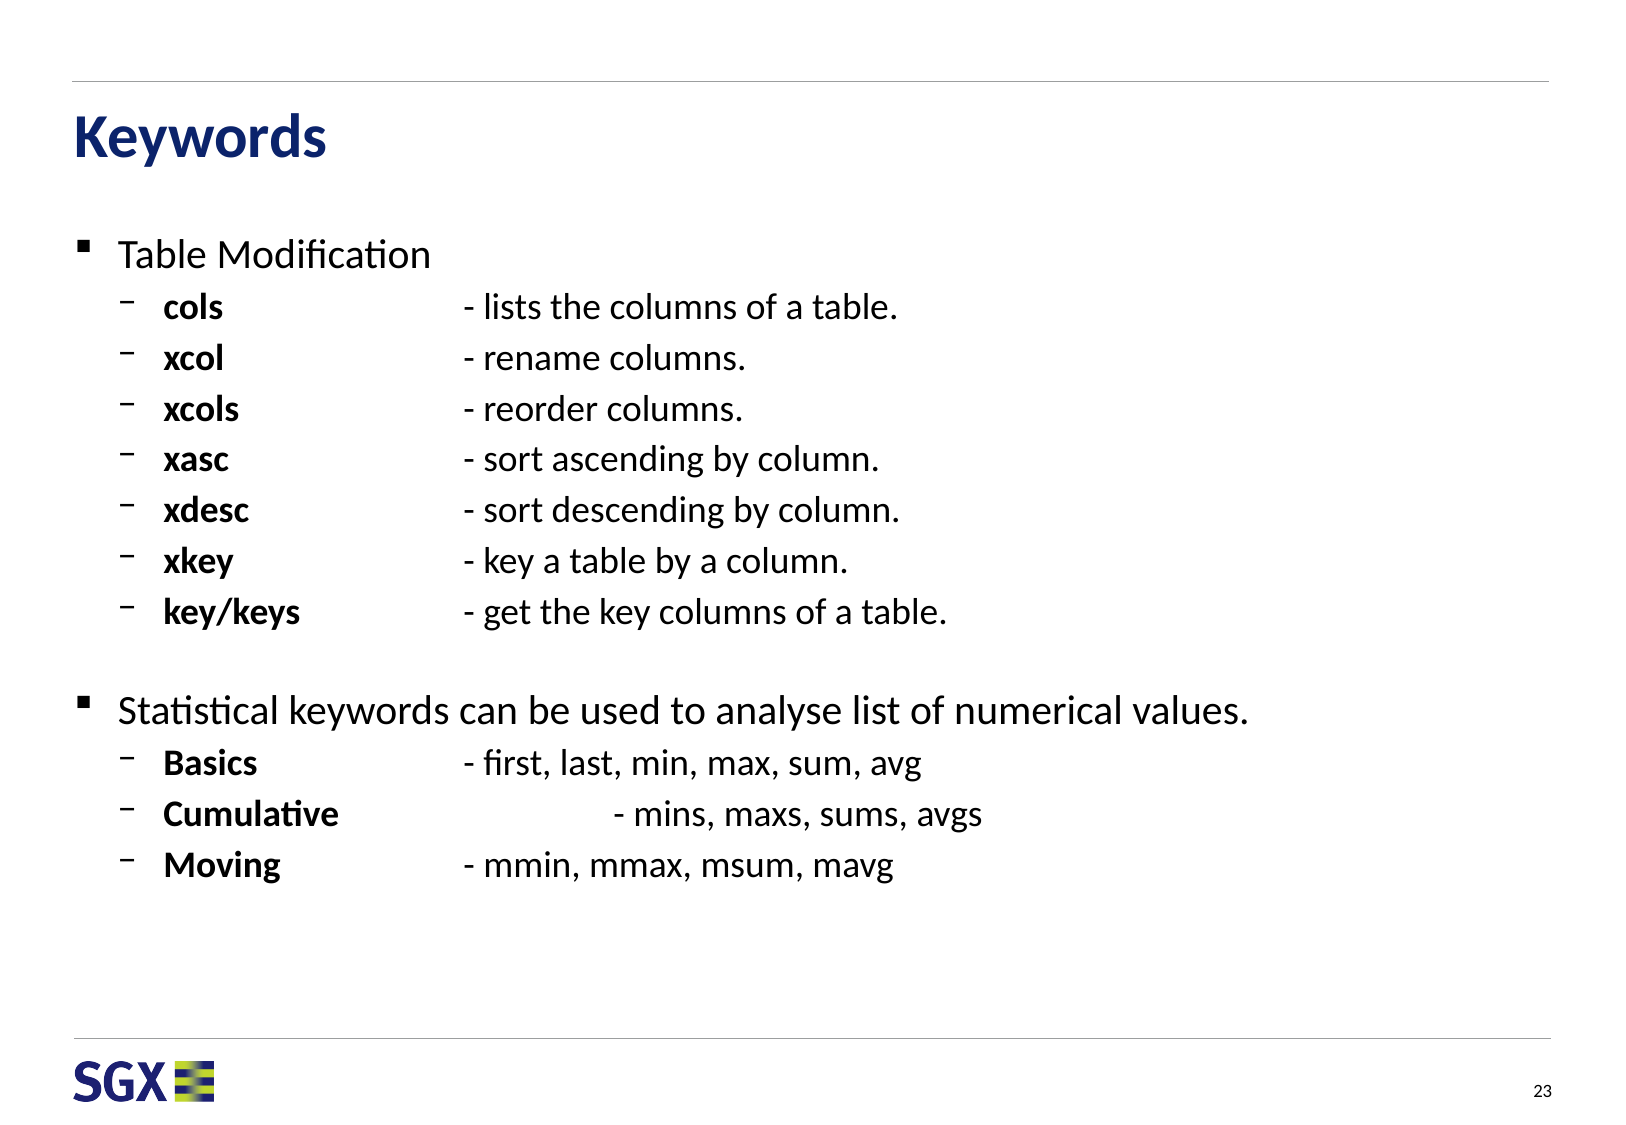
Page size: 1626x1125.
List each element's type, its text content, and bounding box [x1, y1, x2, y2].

picture [73, 1061, 214, 1102]
list Table Modification cols - lists the columns of a table. xcol - rename columns. xcols - reorder columns. xasc - sort ascending by column. xdesc - sort descending by column. xkey - key a table by a column. key/keys - get the key columns of a table. Statistical keywords can be used to analyse list of numerical values. Basics - first, last, min, max, sum, avg Cumulative - mins, maxs, sums, avgs Moving - mmin, mmax, msum, mavg [74, 226, 1551, 995]
title Keywords [74, 103, 1551, 226]
slide_number 23 [1484, 1080, 1553, 1099]
